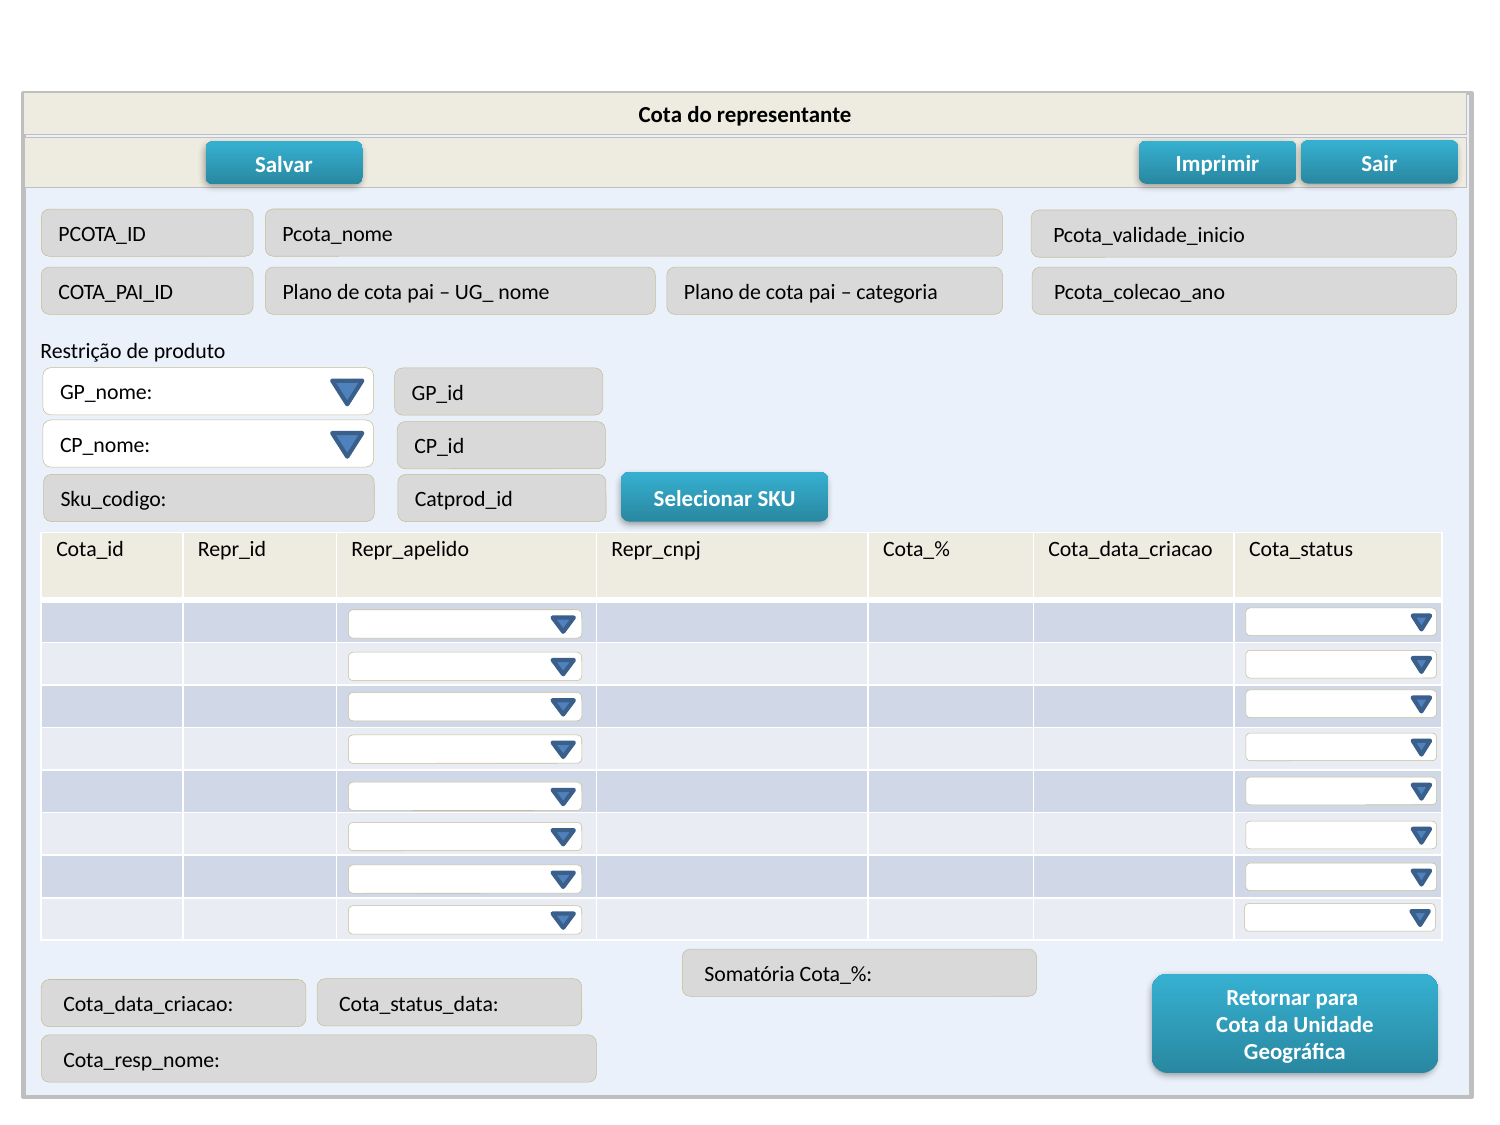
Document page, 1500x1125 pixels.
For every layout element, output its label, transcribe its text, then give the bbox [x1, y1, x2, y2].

table_cell [42, 643, 182, 684]
table_cell [1235, 856, 1441, 897]
table_cell [337, 899, 596, 939]
table_header Cota_status [1235, 533, 1441, 597]
table_header Repr_cnpj [597, 533, 867, 597]
table_cell [1235, 728, 1441, 769]
table_cell [1235, 643, 1441, 684]
table_cell [184, 813, 336, 854]
text_box Cota_status_data: [314, 976, 584, 1029]
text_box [348, 651, 583, 681]
table_cell [1034, 643, 1233, 684]
table_cell [597, 771, 867, 812]
table_cell [184, 603, 336, 642]
table_cell [337, 643, 596, 684]
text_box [348, 609, 583, 639]
table_cell [869, 771, 1033, 812]
text_box CP_id [395, 419, 608, 471]
text_box Restrição de produto [20, 324, 624, 382]
table_cell [184, 856, 336, 897]
table_cell [1034, 686, 1233, 727]
text_box Somatória Cota_%: [680, 946, 1039, 999]
table_cell [869, 643, 1033, 684]
table_cell [869, 686, 1033, 727]
table_cell [337, 771, 596, 812]
text_box Pcota_validade_inicio [1029, 207, 1459, 260]
table_cell [184, 771, 336, 812]
table_header Repr_id [184, 533, 336, 597]
text_box Imprimir [1139, 140, 1297, 184]
text_box Cota_resp_nome: [39, 1032, 599, 1085]
table_cell [1433, 899, 1441, 909]
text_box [1245, 776, 1437, 806]
text_box Salvar [205, 141, 363, 185]
table_cell [1235, 771, 1441, 812]
table_cell [597, 603, 867, 642]
table_header Repr_apelido [337, 533, 596, 597]
table_cell [42, 686, 182, 727]
text_box [24, 137, 1467, 188]
table_header Cota_id [42, 533, 182, 597]
table_cell [337, 856, 596, 897]
table_cell [184, 899, 336, 939]
table_cell [184, 686, 336, 727]
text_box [1245, 732, 1437, 761]
table_cell [42, 813, 182, 854]
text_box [348, 822, 583, 851]
table_cell [1235, 899, 1249, 939]
text_box Plano de cota pai – categoria [664, 265, 1005, 317]
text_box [1245, 820, 1437, 850]
table_header Cota_% [869, 533, 1033, 597]
text_box [21, 91, 1473, 1099]
table_cell [1034, 899, 1233, 939]
table_cell [869, 813, 1033, 854]
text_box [42, 419, 374, 468]
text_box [1245, 607, 1437, 636]
table_cell [1235, 603, 1441, 642]
text_box Sku_codigo: [41, 475, 377, 524]
text_box Plano de cota pai – UG_ nome [263, 265, 658, 317]
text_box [1245, 689, 1437, 718]
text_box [42, 367, 374, 416]
table_cell [184, 643, 336, 684]
text_box PCOTA_ID [39, 206, 256, 259]
table_cell [42, 603, 182, 642]
table_cell [1034, 771, 1233, 812]
text_box GP_id [392, 365, 605, 418]
text_box Sair [1301, 140, 1459, 184]
text_box Pcota_nome [263, 206, 1005, 259]
table_cell [337, 813, 351, 854]
table_cell [869, 856, 1033, 897]
text_box Retornar para Cota da Unidade Geográfica [1151, 973, 1439, 1074]
table_header Cota_data_criacao [1034, 533, 1233, 597]
table_cell [337, 728, 596, 769]
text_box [348, 905, 583, 935]
text_box Selecionar SKU [620, 472, 829, 522]
table_cell [1034, 728, 1233, 769]
text_box Cota do representante [23, 92, 1467, 135]
table_cell [184, 728, 336, 769]
table_cell [578, 686, 596, 727]
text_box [348, 734, 583, 764]
table_cell [578, 813, 596, 854]
text_box Catprod_id [395, 472, 609, 524]
text_box Pcota_colecao_ano [1030, 265, 1459, 317]
table_cell [597, 856, 867, 897]
table_cell [869, 899, 1033, 939]
table_cell [597, 686, 867, 727]
text_box COTA_PAI_ID [39, 265, 256, 317]
table_cell [337, 686, 351, 727]
table_cell [42, 899, 182, 939]
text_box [1245, 862, 1437, 891]
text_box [348, 781, 583, 811]
table_cell [597, 813, 867, 854]
table_cell [1034, 856, 1233, 897]
text_box Cota_data_criacao: [39, 977, 309, 1029]
table_cell [42, 771, 182, 812]
table_cell [1235, 813, 1441, 854]
table_cell [597, 728, 867, 769]
table_cell [42, 856, 182, 897]
table_cell [1034, 603, 1233, 642]
table_cell [337, 603, 596, 642]
table_cell [869, 728, 1033, 769]
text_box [348, 864, 583, 894]
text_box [1244, 903, 1436, 932]
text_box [348, 692, 583, 722]
table_cell [1235, 686, 1441, 727]
table_cell [597, 643, 867, 684]
table_cell [869, 603, 1033, 642]
table_cell [597, 899, 867, 939]
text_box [1245, 650, 1437, 679]
table_cell [1034, 813, 1233, 854]
table_cell [42, 728, 182, 769]
